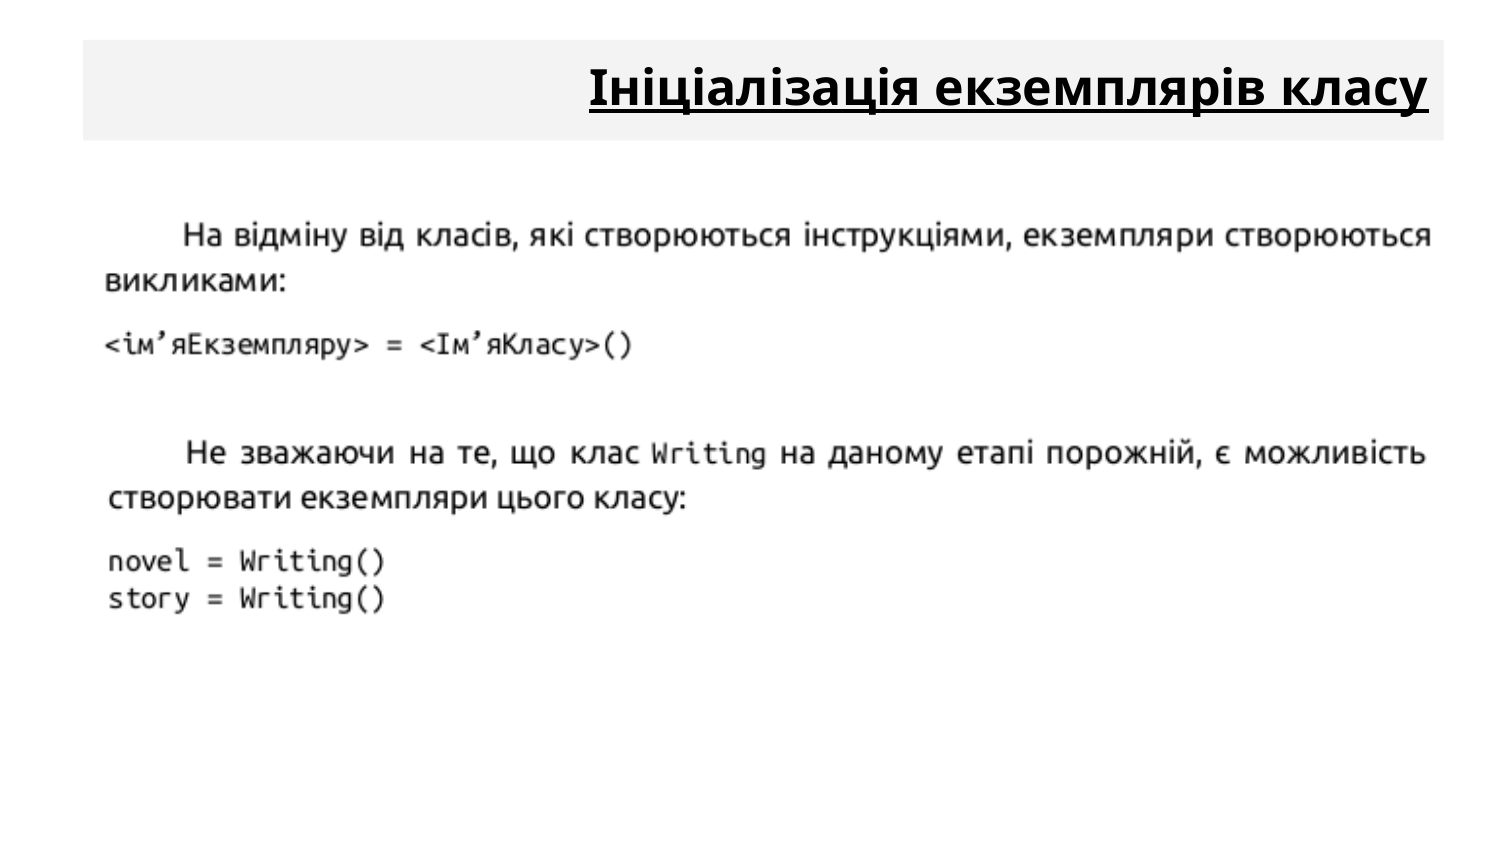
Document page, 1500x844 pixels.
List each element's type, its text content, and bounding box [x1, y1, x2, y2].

text_box Ініціалізація екземплярів класу [83, 39, 1444, 141]
picture [82, 421, 1444, 628]
picture [82, 210, 1444, 386]
